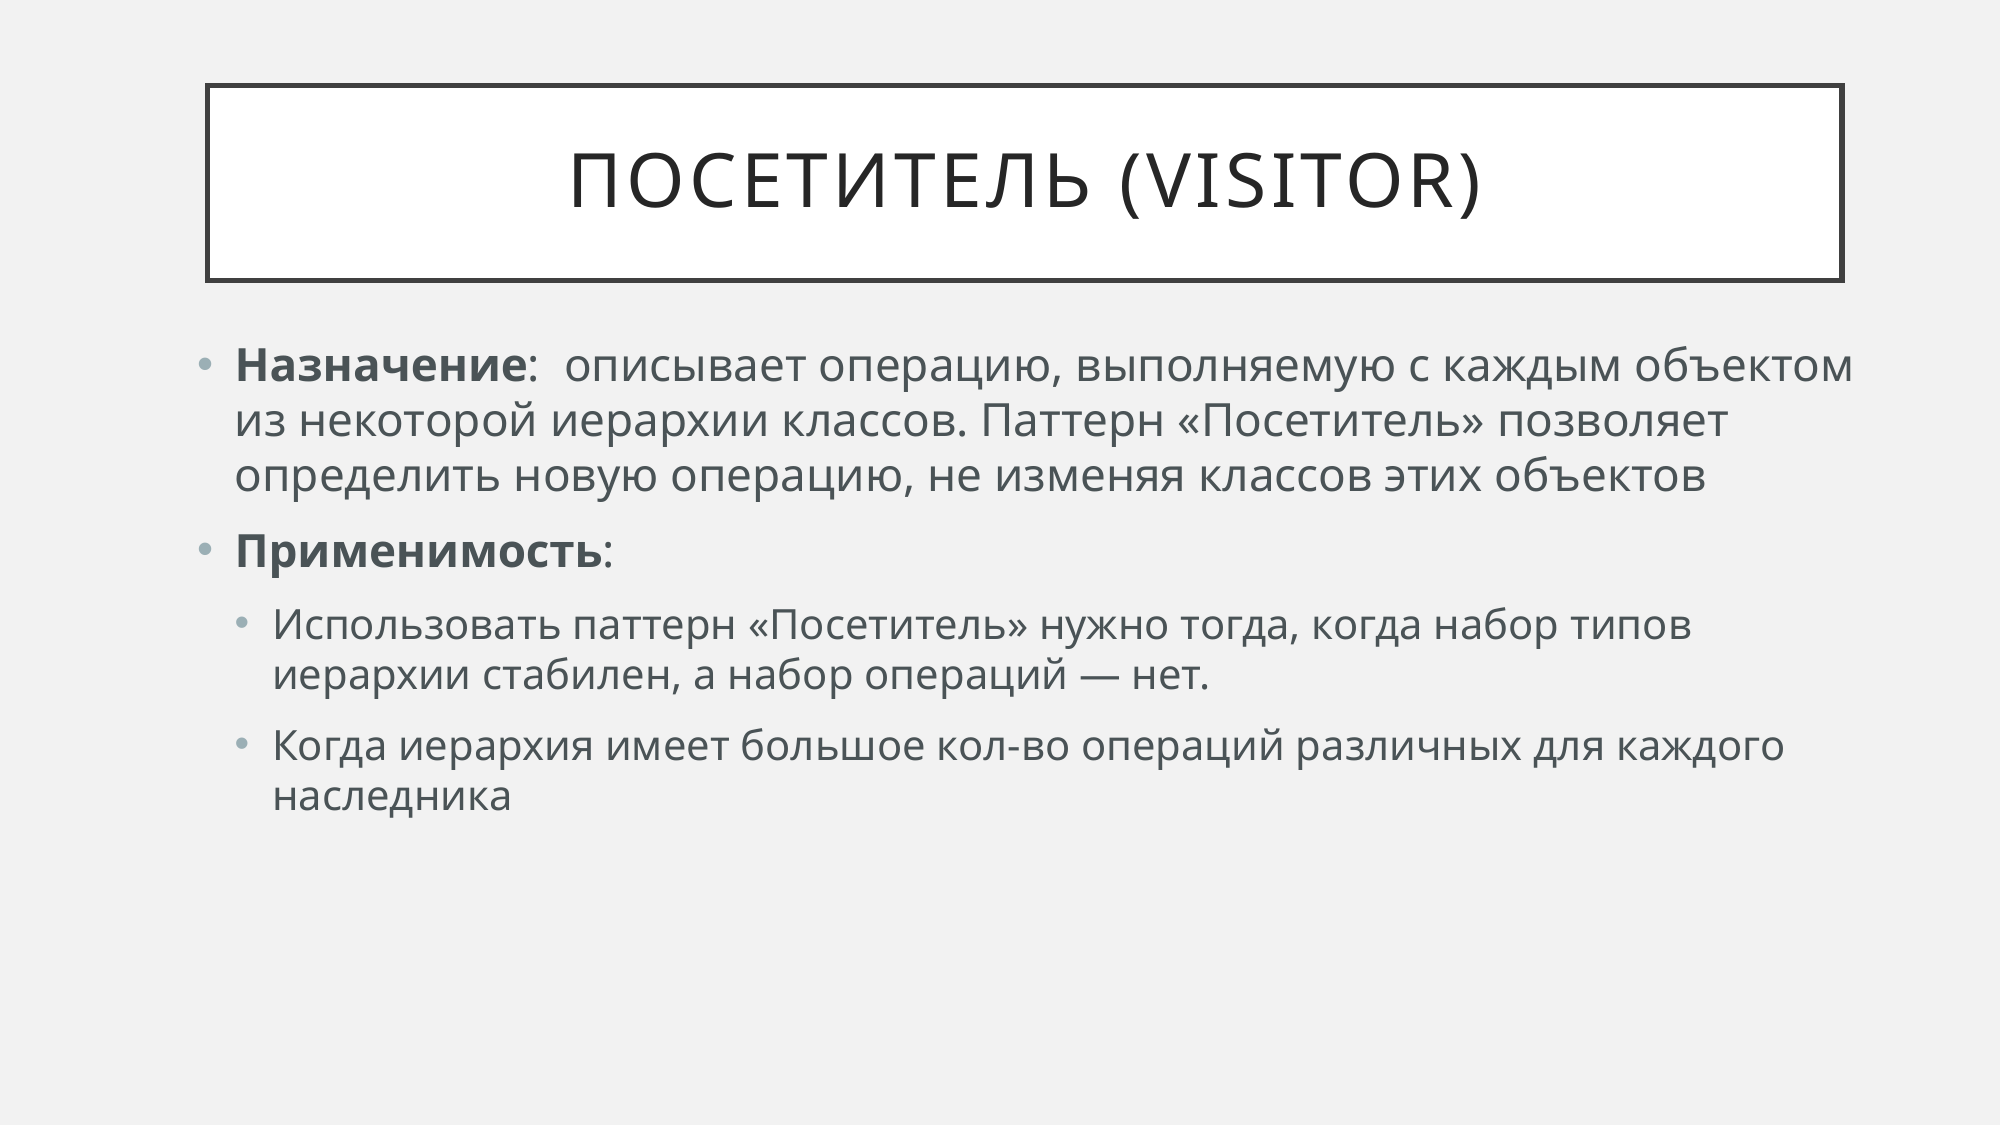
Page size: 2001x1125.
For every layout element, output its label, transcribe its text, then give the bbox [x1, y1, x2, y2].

list Назначение: описывает операцию, выполняемую с каждым объектом из некоторой иерархии классов. Паттерн «Посетитель» позволяет определить новую операцию, не изменяя классов этих объектов Применимость: Использовать паттерн «Посетитель» нужно тогда, когда набор типов иерархии стабилен, а набор операций — нет. Когда иерархия имеет большое кол-во операций различных для каждого наследника [182, 328, 1916, 1049]
title Посетитель (Visitor) [205, 83, 1845, 283]
